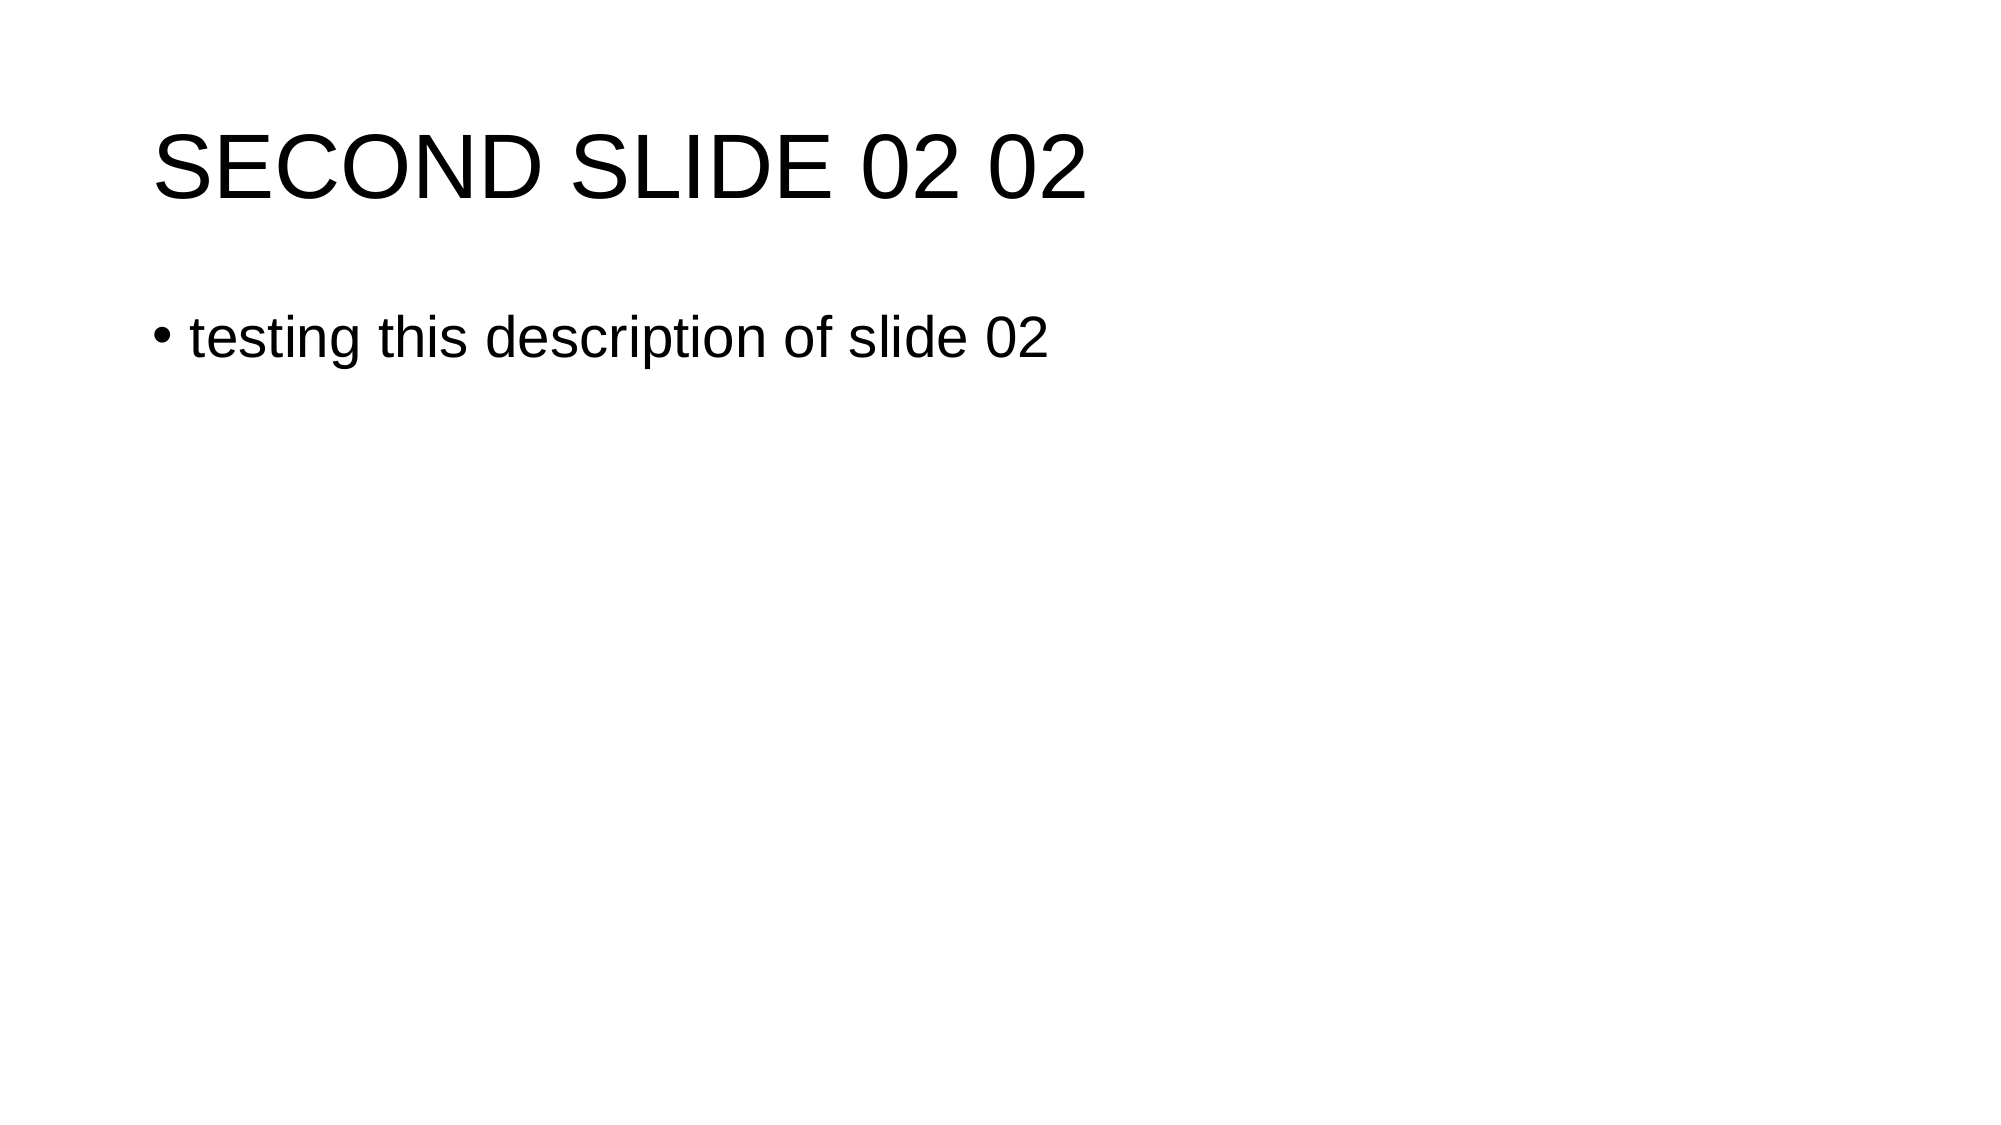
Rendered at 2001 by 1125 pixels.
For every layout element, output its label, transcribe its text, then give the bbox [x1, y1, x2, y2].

list testing this description of slide 02 [137, 299, 1863, 1014]
title SECOND SLIDE 02 02 [137, 59, 1863, 278]
